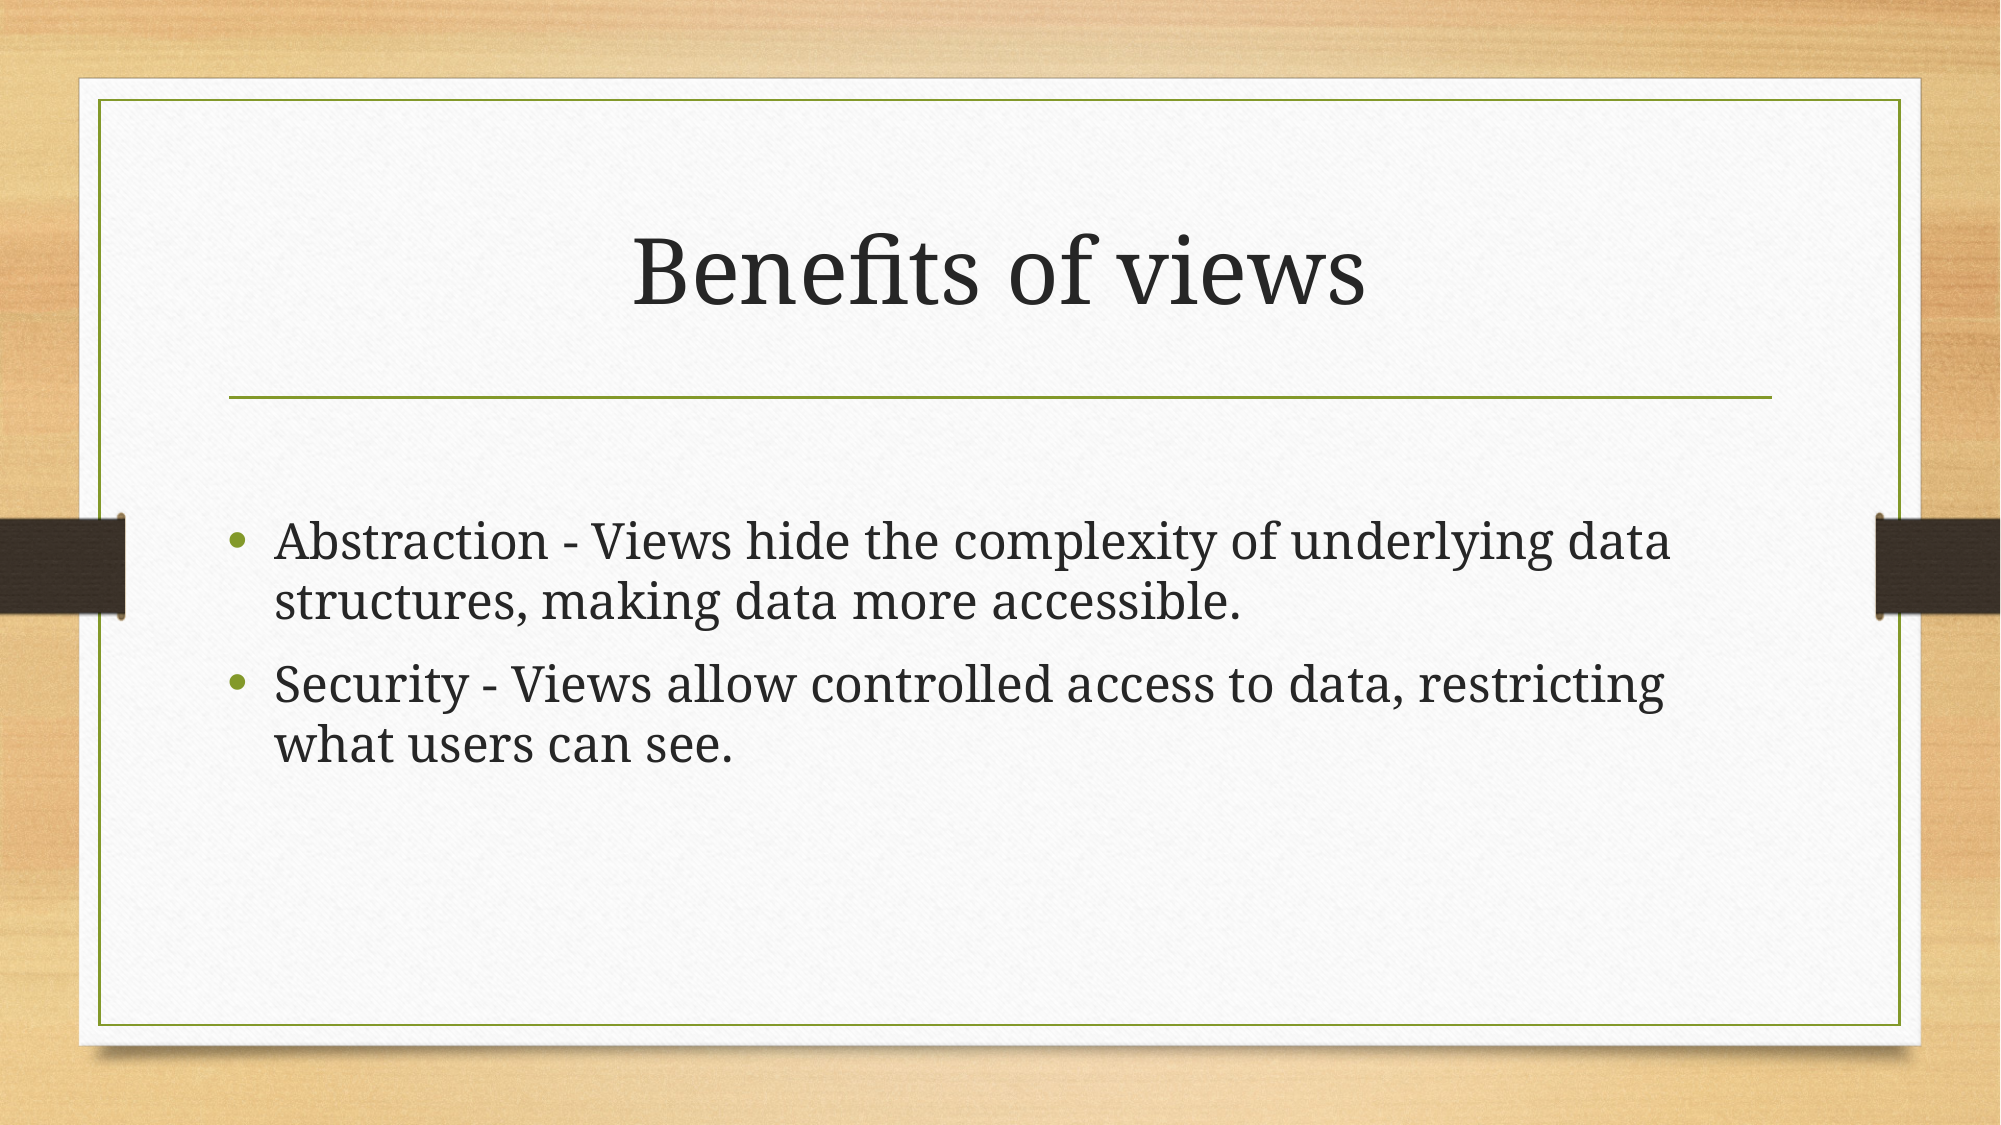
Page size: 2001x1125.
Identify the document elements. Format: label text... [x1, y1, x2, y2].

title Benefits of views [212, 161, 1788, 375]
list Abstraction - Views hide the complexity of underlying data structures, making data more accessible. Security - Views allow controlled access to data, restricting what users can see. [212, 419, 1788, 964]
picture [0, 0, 2001, 1125]
